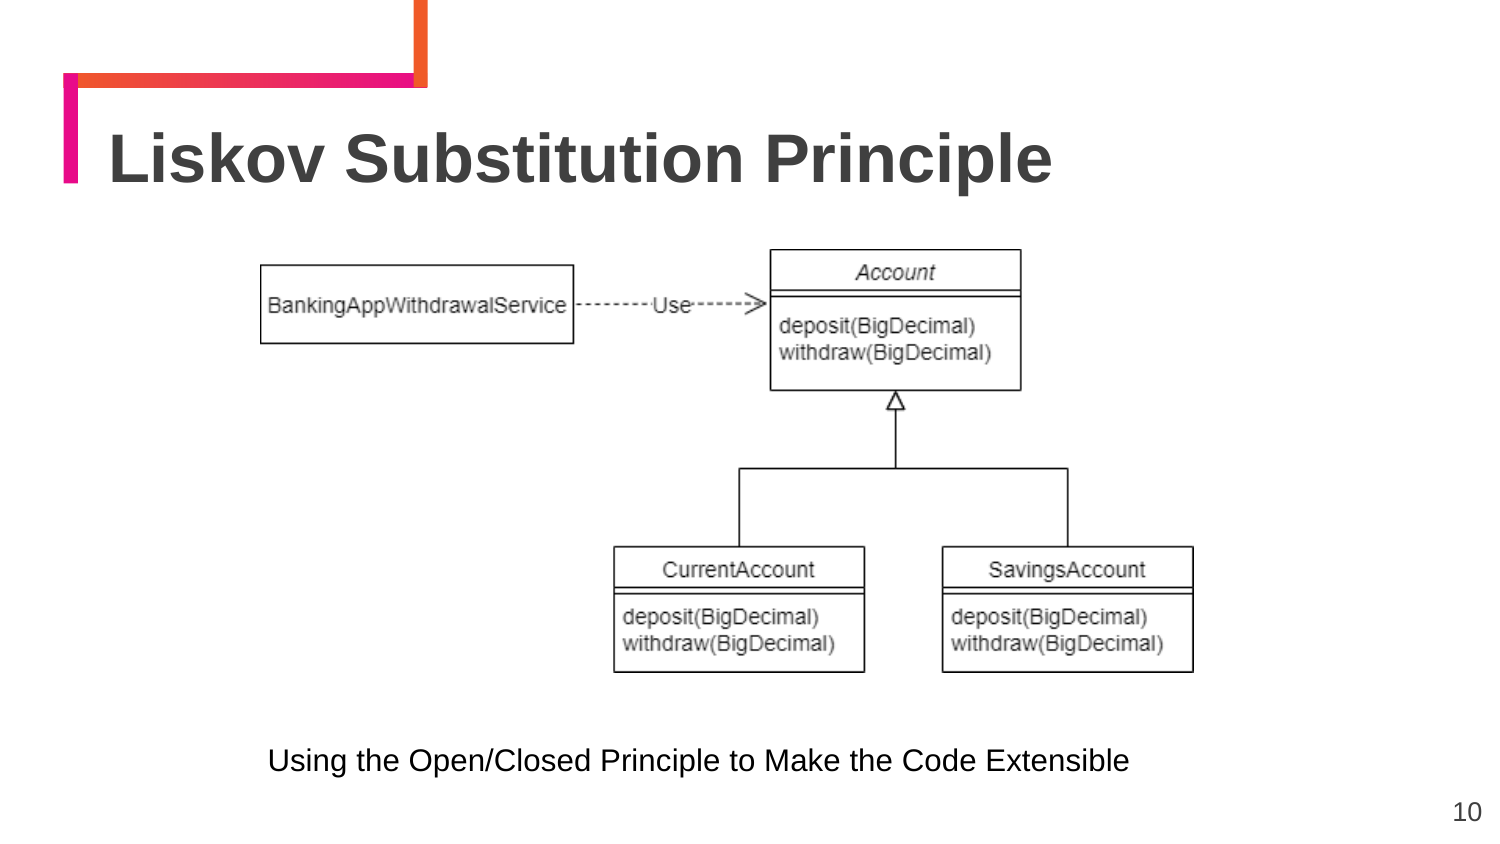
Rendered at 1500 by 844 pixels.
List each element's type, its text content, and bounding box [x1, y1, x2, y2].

title Liskov Substitution Principle [100, 151, 1455, 203]
picture [259, 249, 1194, 674]
slide_number 10 [1403, 779, 1494, 844]
text_box Using the Open/Closed Principle to Make the Code Extensible [71, 719, 1328, 793]
